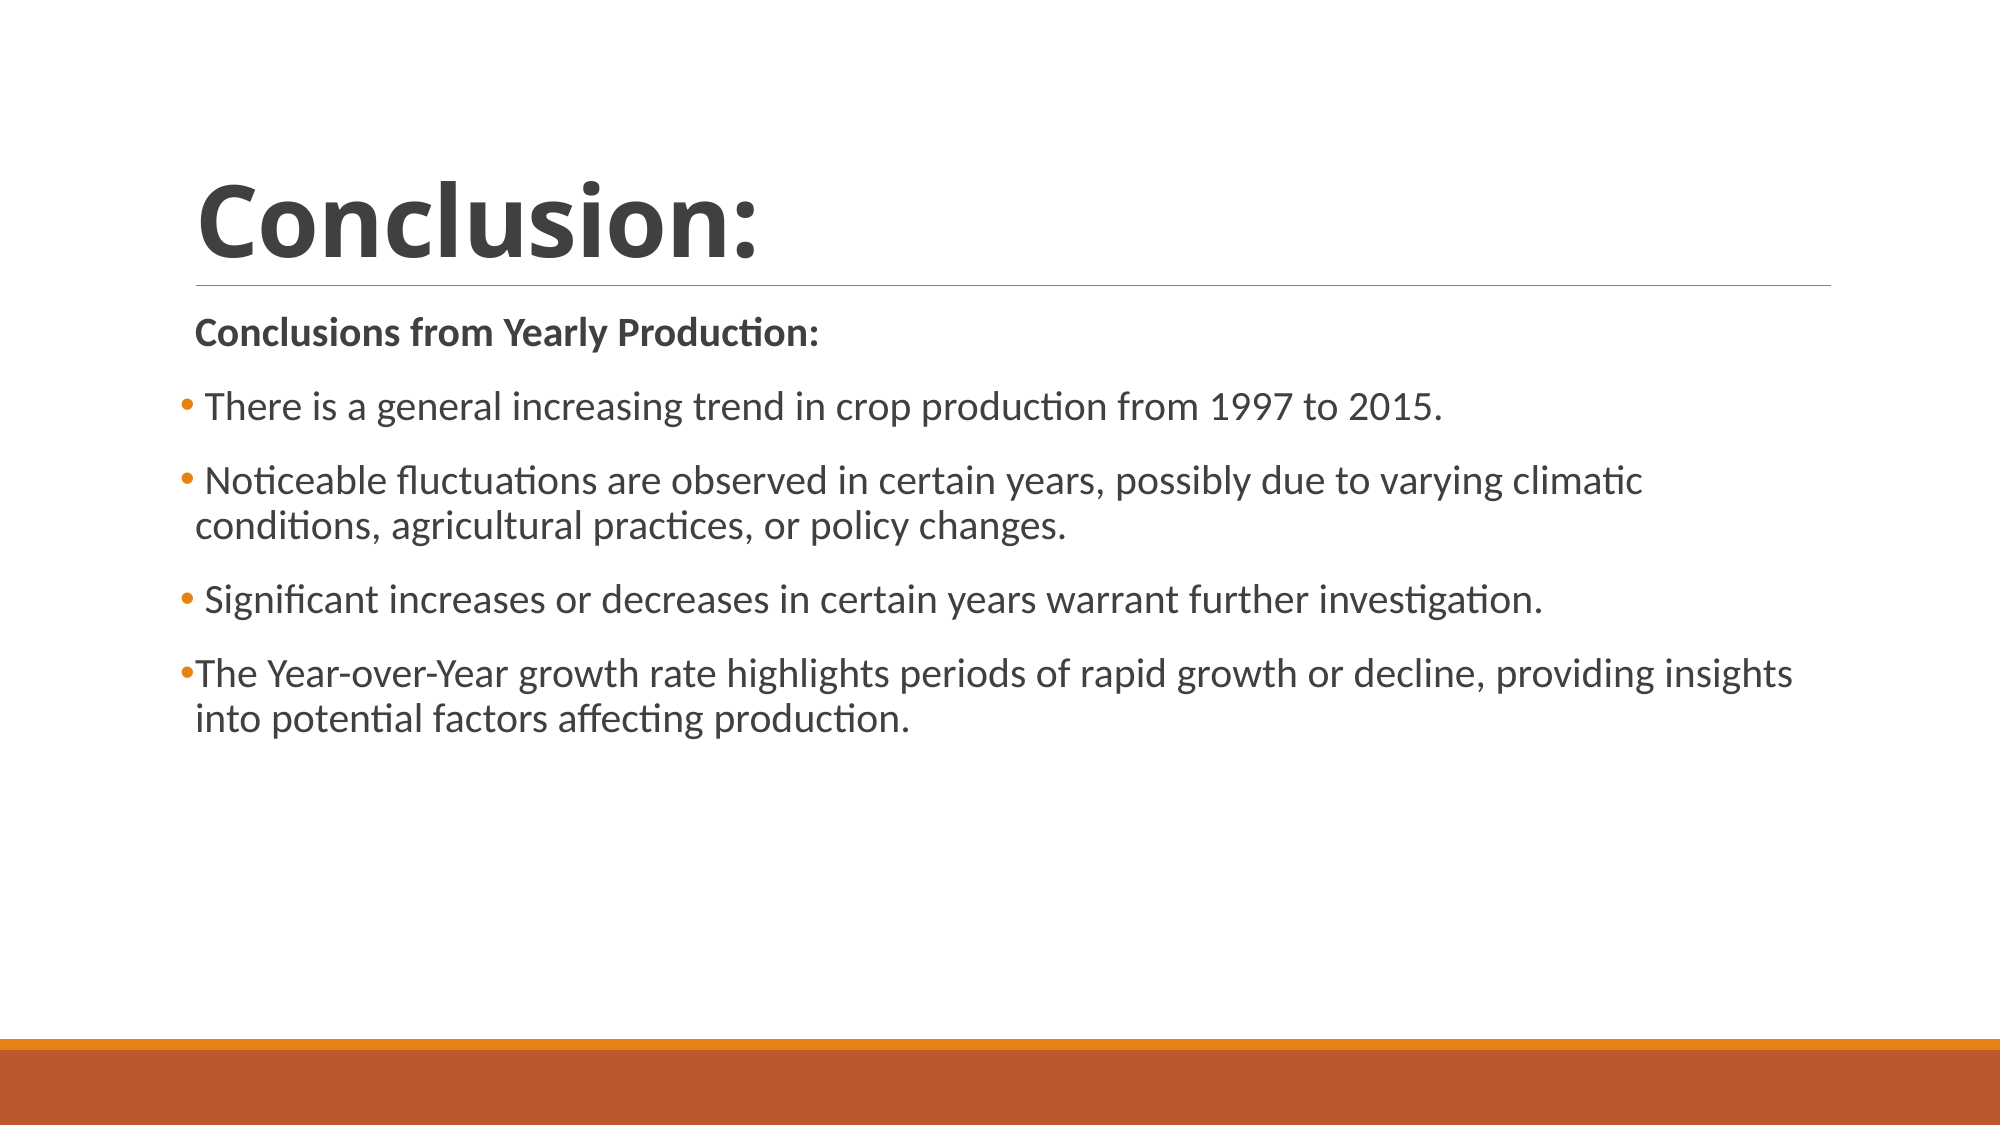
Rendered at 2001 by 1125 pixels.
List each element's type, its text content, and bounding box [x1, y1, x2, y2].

title Conclusion: [180, 47, 1830, 285]
list Conclusions from Yearly Production: There is a general increasing trend in crop production from 1997 to 2015. Noticeable fluctuations are observed in certain years, possibly due to varying climatic conditions, agricultural practices, or policy changes. Significant increases or decreases in certain years warrant further investigation. The Year-over-Year growth rate highlights periods of rapid growth or decline, providing insights into potential factors affecting production. [180, 302, 1830, 963]
